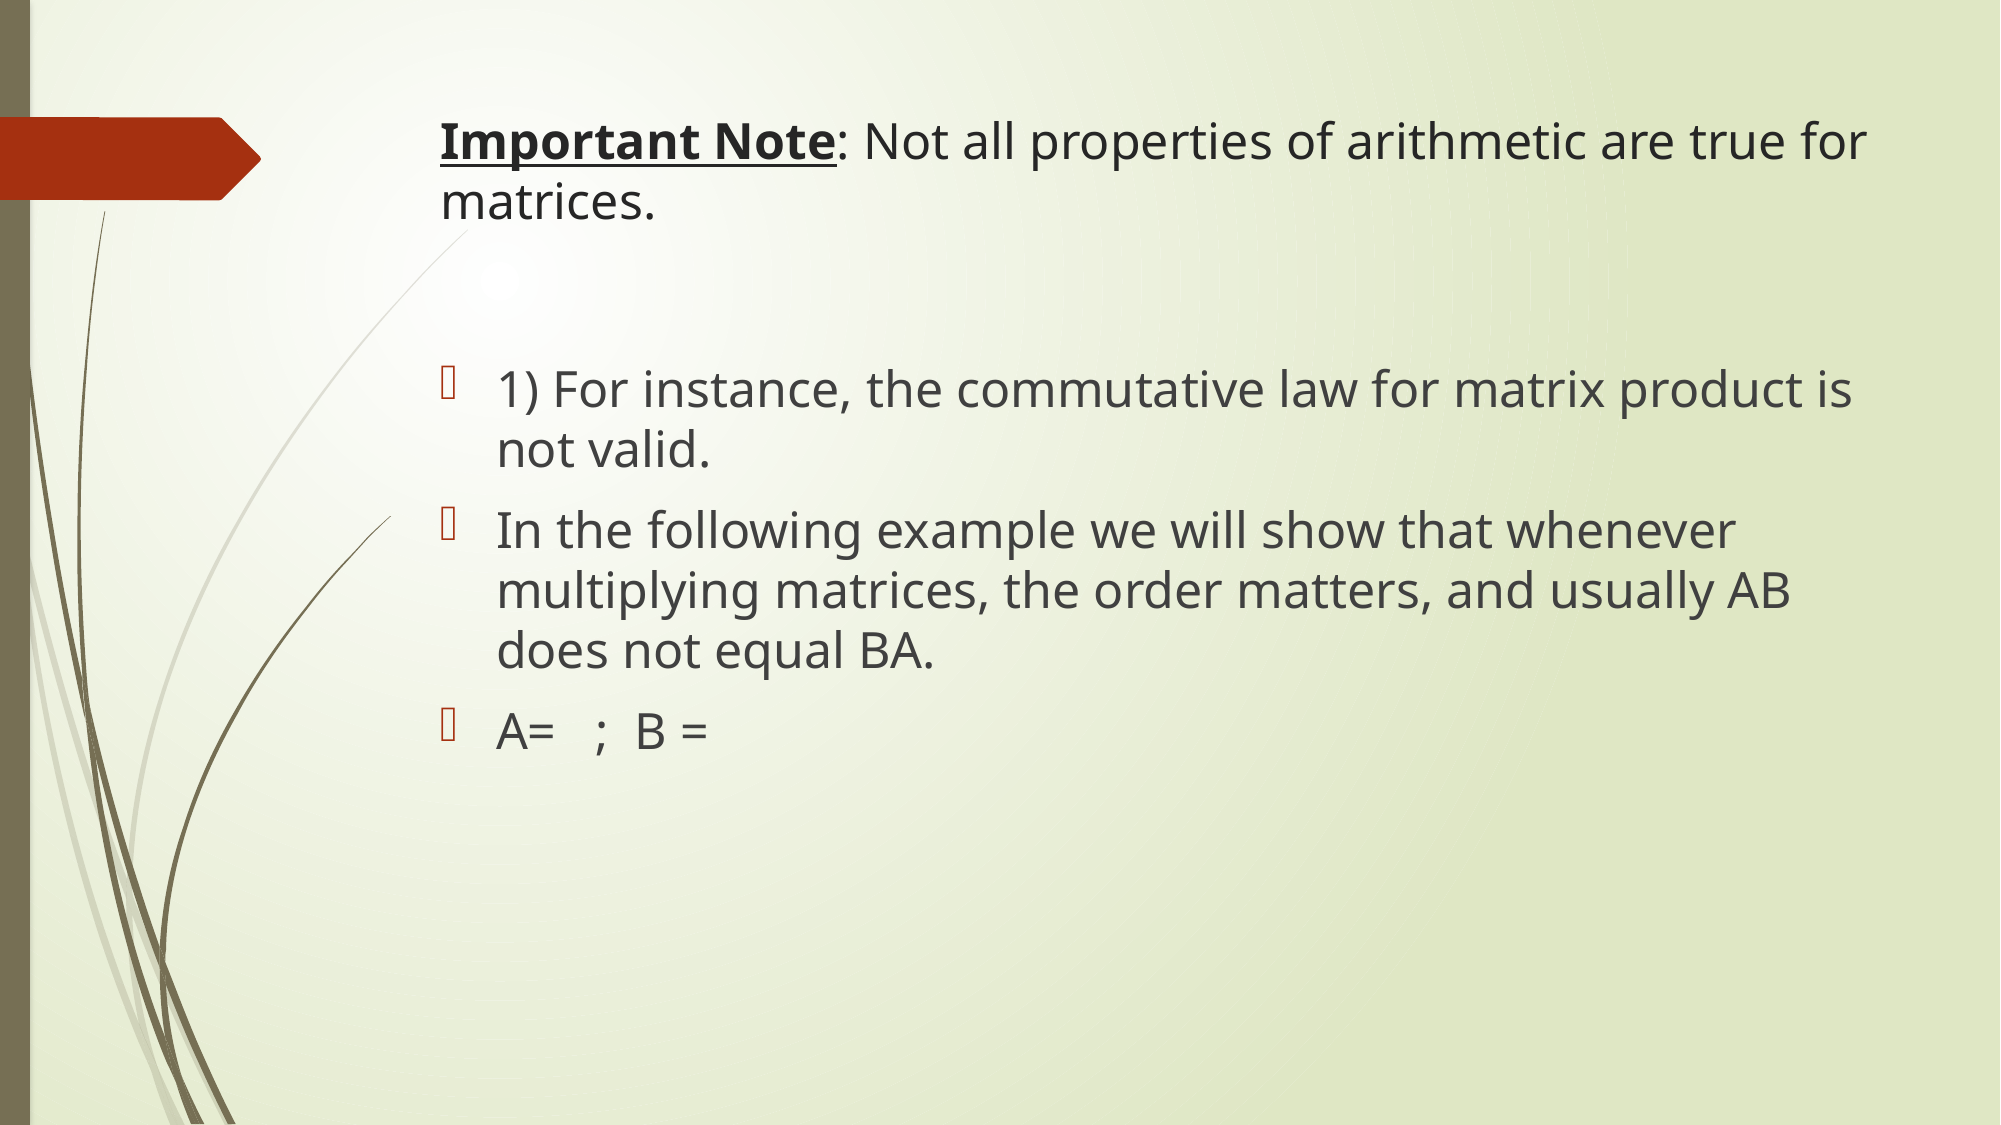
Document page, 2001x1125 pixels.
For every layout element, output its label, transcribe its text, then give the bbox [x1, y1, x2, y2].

title Important Note: Not all properties of arithmetic are true for matrices. [425, 102, 1888, 313]
